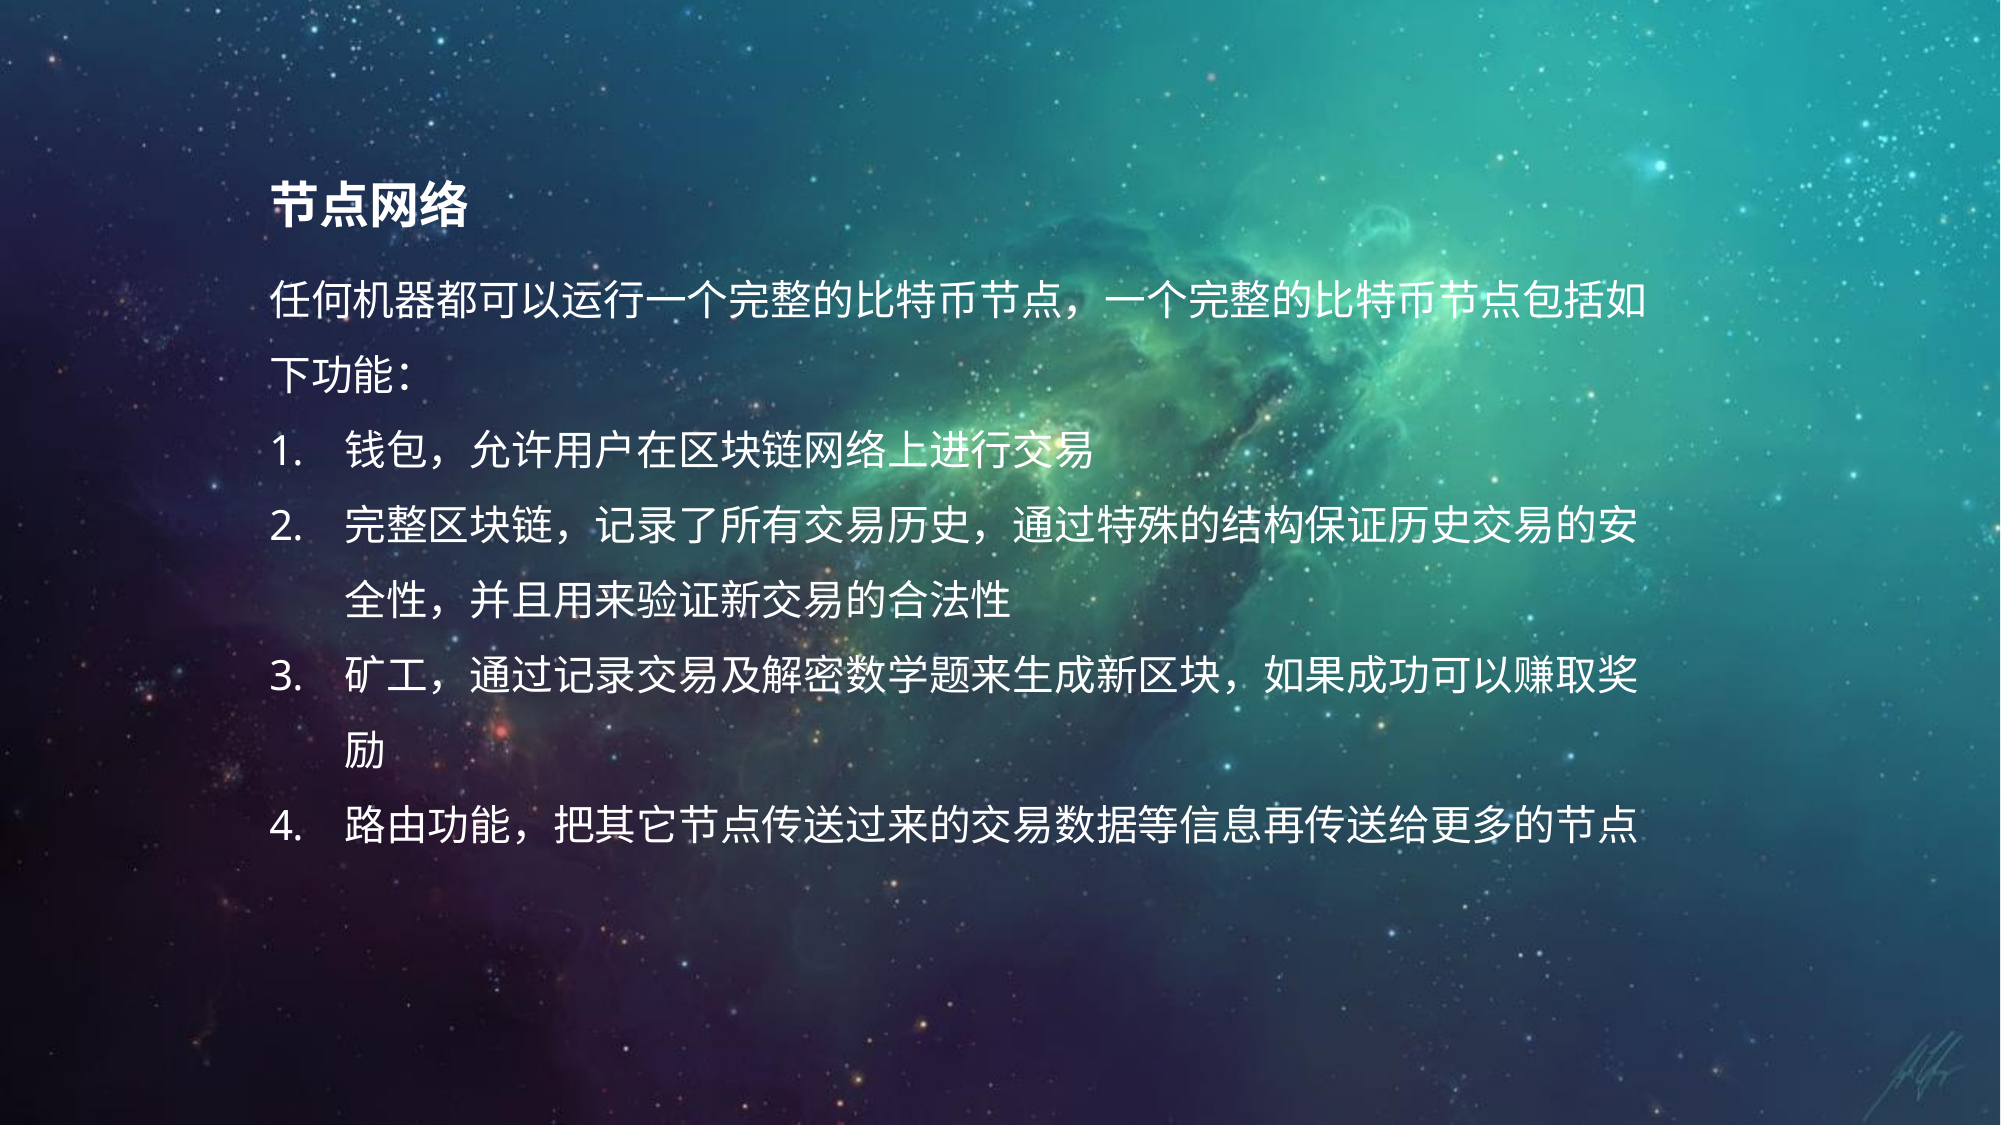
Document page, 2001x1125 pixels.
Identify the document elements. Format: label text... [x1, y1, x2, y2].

text_box 节点网络 [254, 135, 1673, 241]
picture [0, 0, 2001, 1125]
text_box 任何机器都可以运行一个完整的比特币节点，一个完整的比特币节点包括如下功能： 钱包，允许用户在区块链网络上进行交易 完整区块链，记录了所有交易历史，通过特殊的结构保证历史交易的安全性，并且用来验证新交易的合法性 矿工，通过记录交易及解密数学题来生成新区块，如果成功可以赚取奖励 路由功能，把其它节点传送过来的交易数据等信息再传送给更多的节点 [254, 241, 1673, 857]
